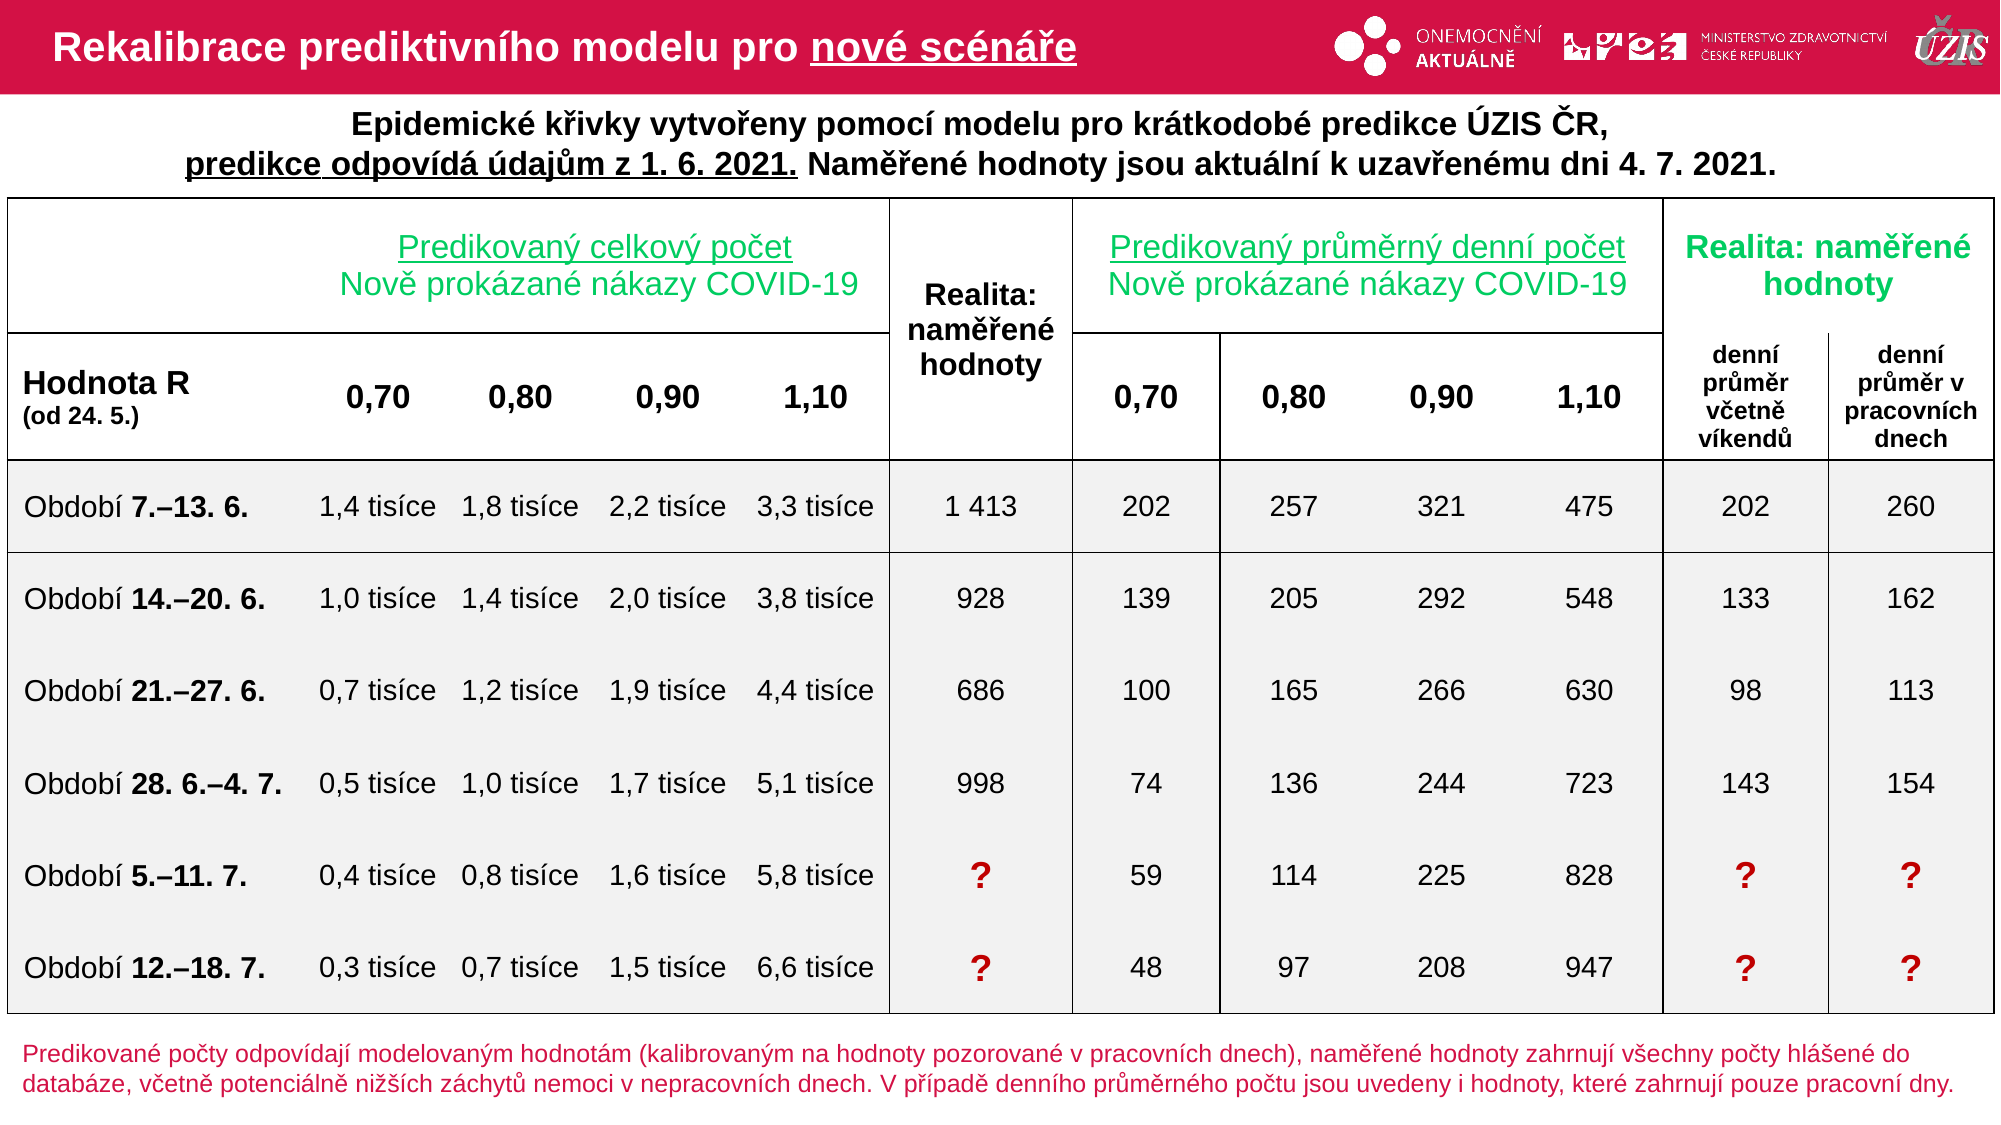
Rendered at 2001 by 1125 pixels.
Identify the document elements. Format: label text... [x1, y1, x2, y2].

table_cell 113 [1829, 645, 1993, 737]
table_cell 136 [1221, 737, 1368, 829]
table_cell Hodnota R (od 24. 5.) [8, 334, 310, 459]
table_cell 74 [1073, 737, 1219, 829]
table_cell 202 [1073, 461, 1219, 552]
table_cell ? [890, 829, 1072, 921]
table_cell Období 5.–11. 7. [8, 829, 310, 921]
table_cell 0,5 tisíce [310, 737, 447, 829]
table_cell 548 [1515, 553, 1662, 645]
picture [1563, 31, 1888, 60]
table_cell 3,8 tisíce [742, 553, 889, 645]
table_cell 3,3 tisíce [742, 461, 889, 552]
table_cell 947 [1515, 921, 1662, 1013]
table_cell 6,6 tisíce [742, 921, 889, 1013]
table_cell 1 413 [890, 461, 1072, 552]
table_cell 97 [1221, 921, 1368, 1013]
table_cell 1,8 tisíce [447, 461, 594, 552]
table_cell Období 14.–20. 6. [8, 553, 310, 645]
table_cell 2,2 tisíce [594, 461, 742, 552]
table_cell 2,0 tisíce [594, 553, 742, 645]
table_cell 1,10 [1515, 334, 1662, 459]
table_cell ? [1664, 921, 1828, 1013]
table_cell 98 [1664, 645, 1828, 737]
table_cell 202 [1664, 461, 1828, 552]
table_cell 154 [1829, 737, 1993, 829]
table_cell 998 [890, 737, 1072, 829]
table_cell 0,80 [1221, 334, 1368, 459]
table_cell 244 [1368, 737, 1515, 829]
table_cell 1,0 tisíce [310, 553, 447, 645]
table_cell 205 [1221, 553, 1368, 645]
table_cell 257 [1221, 461, 1368, 552]
table_cell 0,70 [310, 334, 447, 459]
table_cell ? [1664, 829, 1828, 921]
text_box Predikované počty odpovídají modelovaným hodnotám (kalibrovaným na hodnoty pozorované v pracovních dnech), naměřené hodnoty zahrnují všechny počty hlášené do databáze, včetně potenciálně nižších záchytů nemoci v nepracovních dnech. V případě denního průměrného počtu jsou uvedeny i hodnoty, které zahrnují pouze pracovní dny. [7, 1030, 1991, 1105]
picture [1915, 15, 1989, 66]
picture [1334, 16, 1542, 76]
table_cell 1,7 tisíce [594, 737, 742, 829]
table_cell ? [890, 921, 1072, 1013]
title Rekalibrace prediktivního modelu pro nové scénáře [37, 0, 1149, 95]
table_cell 1,10 [742, 334, 889, 459]
table_cell 4,4 tisíce [742, 645, 889, 737]
table_cell 133 [1664, 553, 1828, 645]
table_header Predikovaný průměrný denní počet Nově prokázané nákazy COVID-19 [1073, 199, 1662, 332]
table_cell 208 [1368, 921, 1515, 1013]
table_cell denní průměr v pracovních dnech [1829, 333, 1993, 459]
table_cell Období 21.–27. 6. [8, 645, 310, 737]
table_cell 630 [1515, 645, 1662, 737]
table_cell Období 12.–18. 7. [8, 921, 310, 1013]
table_cell ? [1829, 921, 1993, 1013]
table_cell Období 7.–13. 6. [8, 461, 310, 552]
table_cell 139 [1073, 553, 1219, 645]
table_cell 292 [1368, 553, 1515, 645]
table_cell 0,7 tisíce [310, 645, 447, 737]
table_cell 475 [1515, 461, 1662, 552]
table_cell 0,80 [447, 334, 594, 459]
table_cell 1,4 tisíce [310, 461, 447, 552]
table_cell 48 [1073, 921, 1219, 1013]
table_cell 686 [890, 645, 1072, 737]
table_cell 1,6 tisíce [594, 829, 742, 921]
table_cell 0,90 [1368, 334, 1515, 459]
table_header Predikovaný celkový počet Nově prokázané nákazy COVID-19 [310, 199, 889, 332]
table_cell 1,9 tisíce [594, 645, 742, 737]
table_cell 828 [1515, 829, 1662, 921]
table_cell 1,0 tisíce [447, 737, 594, 829]
table_header Realita: naměřené hodnoty [890, 199, 1072, 459]
table_cell 5,1 tisíce [742, 737, 889, 829]
table_cell 0,70 [1073, 334, 1219, 459]
table_cell 321 [1368, 461, 1515, 552]
table_cell 1,5 tisíce [594, 921, 742, 1013]
text_box Epidemické křivky vytvořeny pomocí modelu pro krátkodobé predikce ÚZIS ČR, predikce odpovídá údajům z 1. 6. 2021. Naměřené hodnoty jsou aktuální k uzavřenému dni 4. 7. 2021. [0, 94, 1991, 190]
table_cell 723 [1515, 737, 1662, 829]
table_header [8, 199, 310, 332]
table_cell 100 [1073, 645, 1219, 737]
table_cell 143 [1664, 737, 1828, 829]
table_cell 0,3 tisíce [310, 921, 447, 1013]
table_cell 0,4 tisíce [310, 829, 447, 921]
table_header Realita: naměřené hodnoty [1664, 199, 1993, 333]
table_cell 114 [1221, 829, 1368, 921]
table_cell 165 [1221, 645, 1368, 737]
table_cell ? [1829, 829, 1993, 921]
table_cell 5,8 tisíce [742, 829, 889, 921]
table_cell Období 28. 6.–4. 7. [8, 737, 310, 829]
table_cell 225 [1368, 829, 1515, 921]
table_cell 59 [1073, 829, 1219, 921]
table_cell 1,4 tisíce [447, 553, 594, 645]
table_cell 266 [1368, 645, 1515, 737]
table_cell 260 [1829, 461, 1993, 552]
table_cell 0,90 [594, 334, 742, 459]
table_cell 1,2 tisíce [447, 645, 594, 737]
table_cell 0,8 tisíce [447, 829, 594, 921]
table_cell 0,7 tisíce [447, 921, 594, 1013]
table_cell 162 [1829, 553, 1993, 645]
table_cell 928 [890, 553, 1072, 645]
table_cell denní průměr včetně víkendů [1664, 333, 1828, 459]
